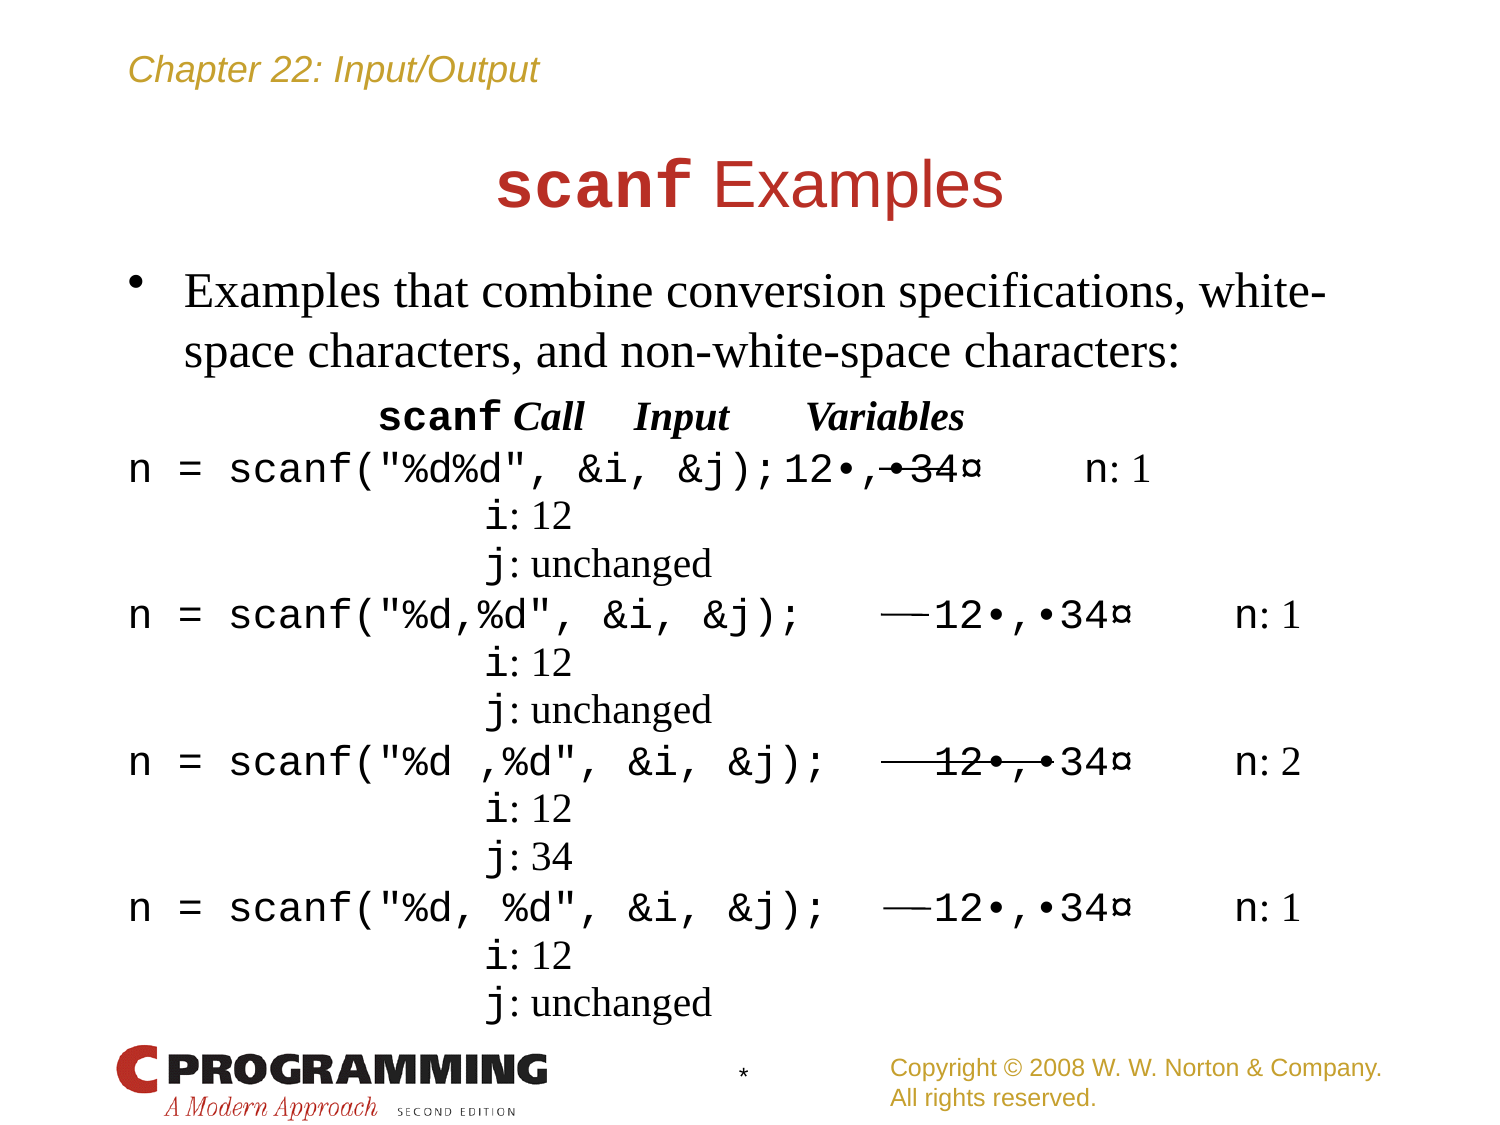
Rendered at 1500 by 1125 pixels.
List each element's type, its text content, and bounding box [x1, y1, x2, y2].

list Examples that combine conversion specifications, white-space characters, and non-white-space characters: scanf Call Input Variables n = scanf("%d%d", &i, &j); 12•,•34¤ n: 1 i: 12 j: unchanged n = scanf("%d,%d", &i, &j); 12•,•34¤ n: 1 i: 12 j: unchanged n = scanf("%d ,%d", &i, &j); 12•,•34¤ n: 2 i: 12 j: 34 n = scanf("%d, %d", &i, &j); 12•,•34¤ n: 1 i: 12 j: unchanged [112, 249, 1388, 1038]
text_box Copyright © 2008 W. W. Norton & Company. All rights reserved. [874, 1043, 1388, 1119]
title scanf Examples [112, 125, 1388, 238]
text_box * [687, 1050, 800, 1100]
picture [112, 1041, 550, 1123]
